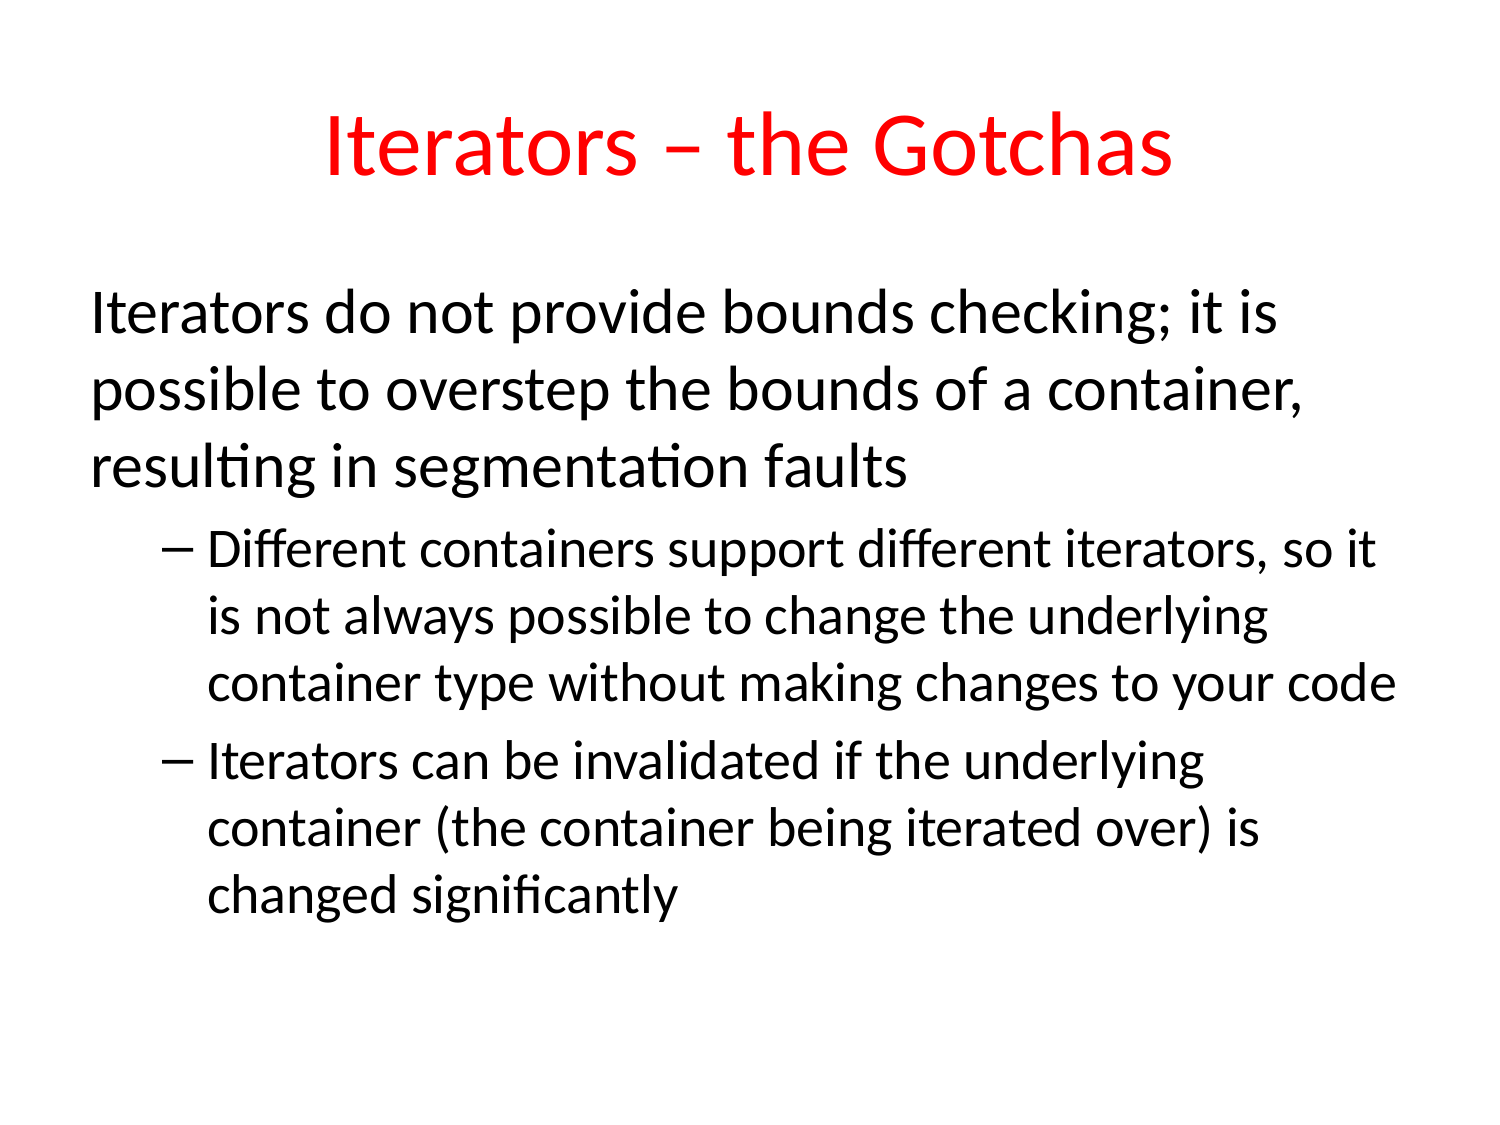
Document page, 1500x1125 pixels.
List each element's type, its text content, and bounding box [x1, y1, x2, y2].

title Iterators – the Gotchas [75, 45, 1425, 233]
list Iterators do not provide bounds checking; it is possible to overstep the bounds of a container, resulting in segmentation faults Different containers support different iterators, so it is not always possible to change the underlying container type without making changes to your code Iterators can be invalidated if the underlying container (the container being iterated over) is changed significantly [75, 262, 1425, 1005]
